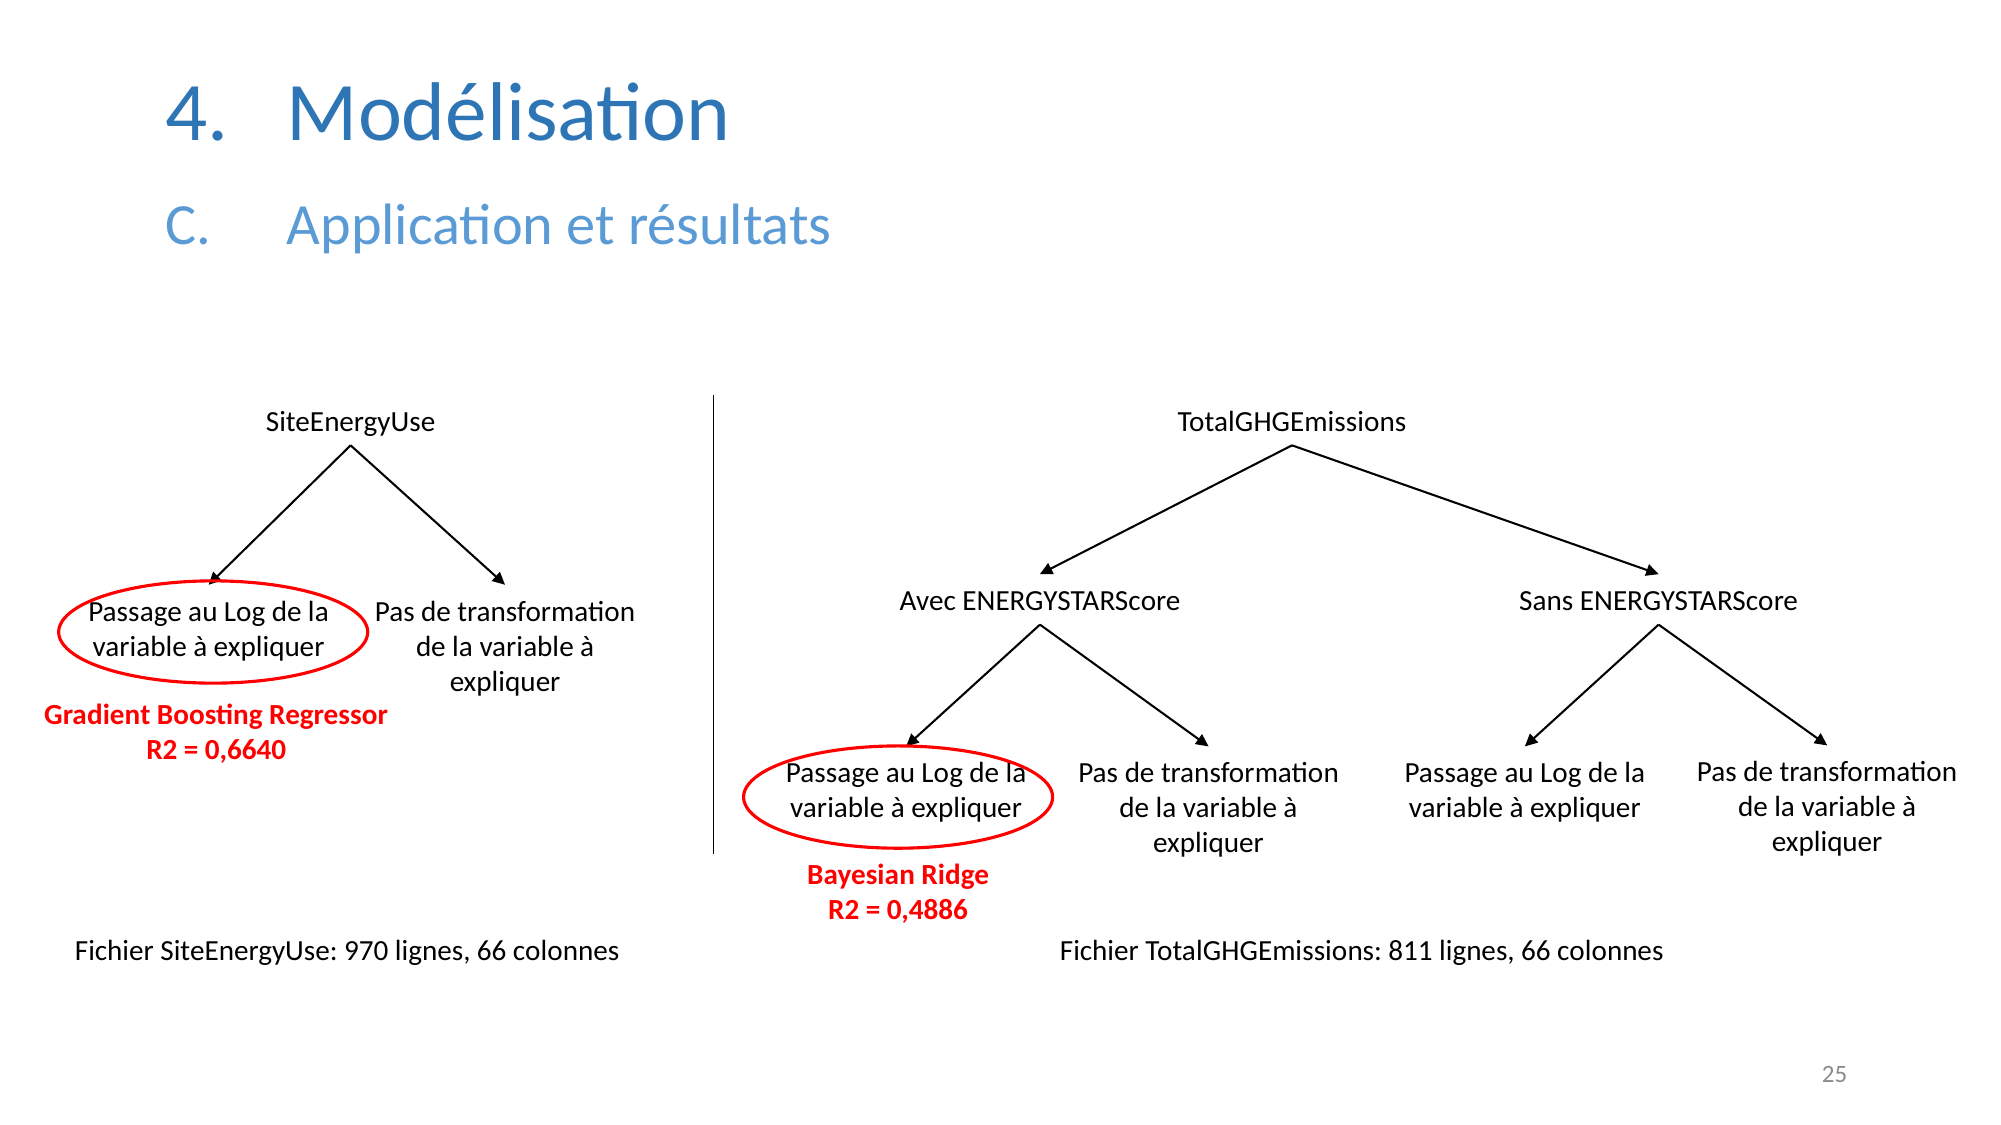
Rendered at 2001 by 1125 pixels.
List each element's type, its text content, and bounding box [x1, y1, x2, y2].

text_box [11, 923, 1752, 975]
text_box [22, 394, 1978, 935]
text_box Application et résultats [0, 178, 2000, 251]
slide_number 25 [1412, 1042, 1863, 1103]
text_box Modélisation [0, 0, 2000, 178]
